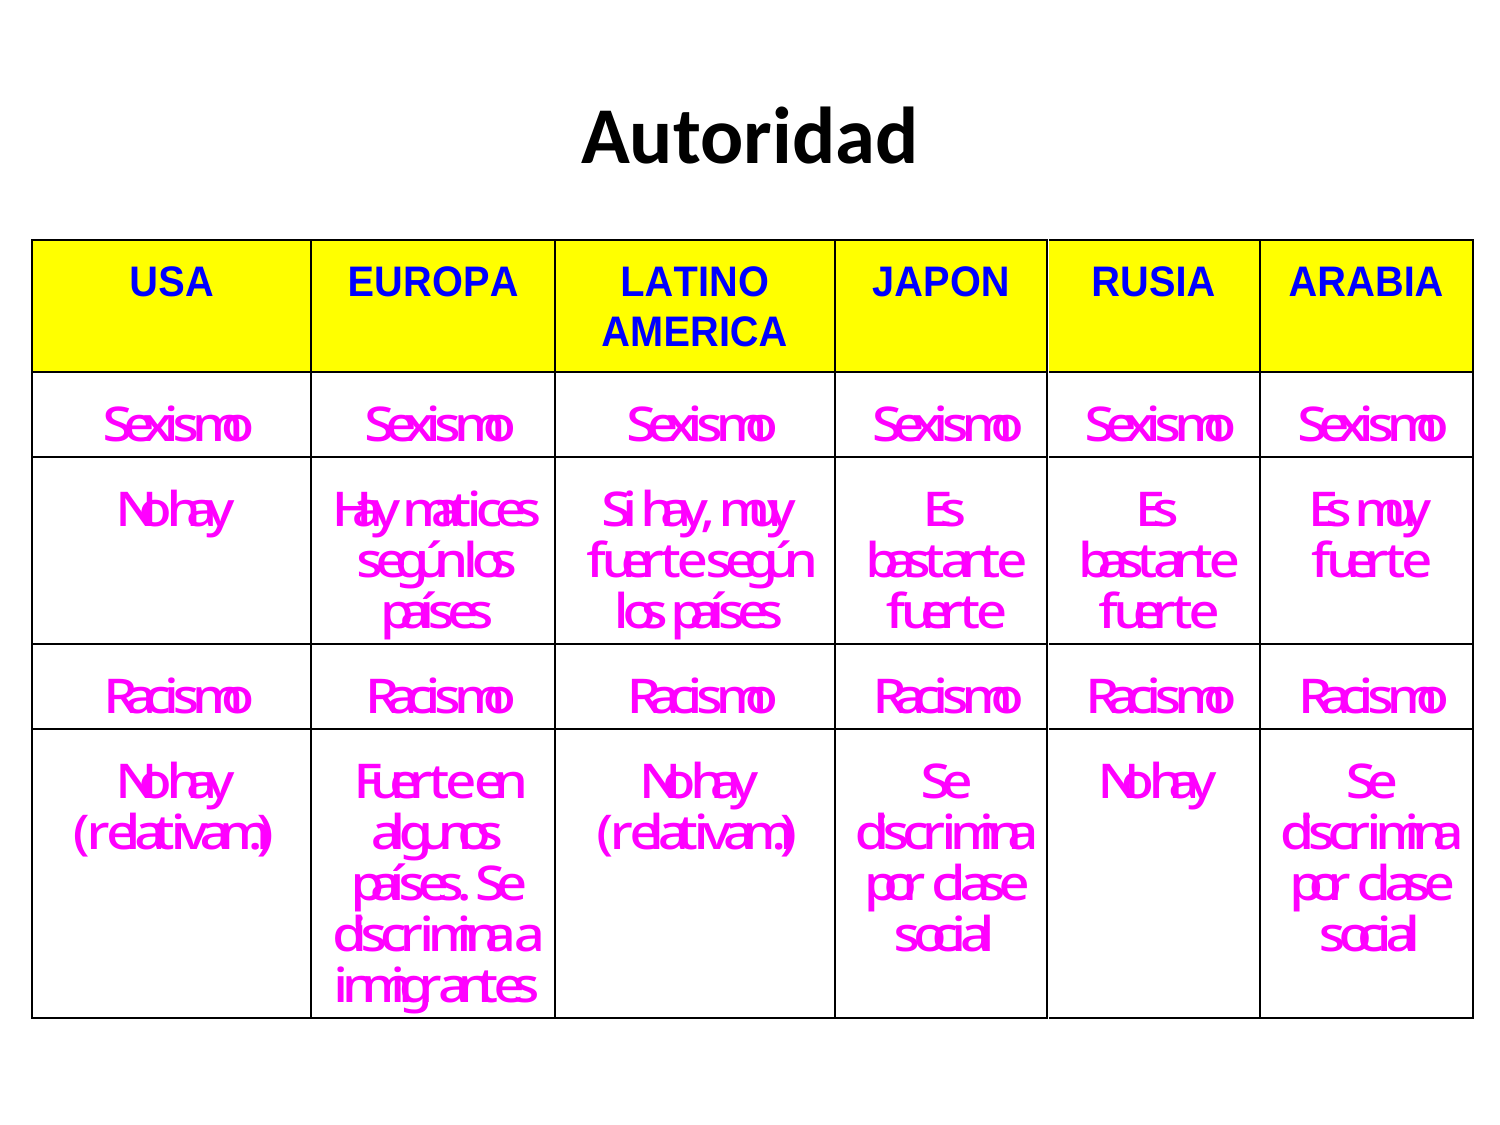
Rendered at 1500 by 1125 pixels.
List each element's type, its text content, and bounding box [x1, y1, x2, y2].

title Autoridad [112, 75, 1388, 188]
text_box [26, 238, 1488, 1118]
